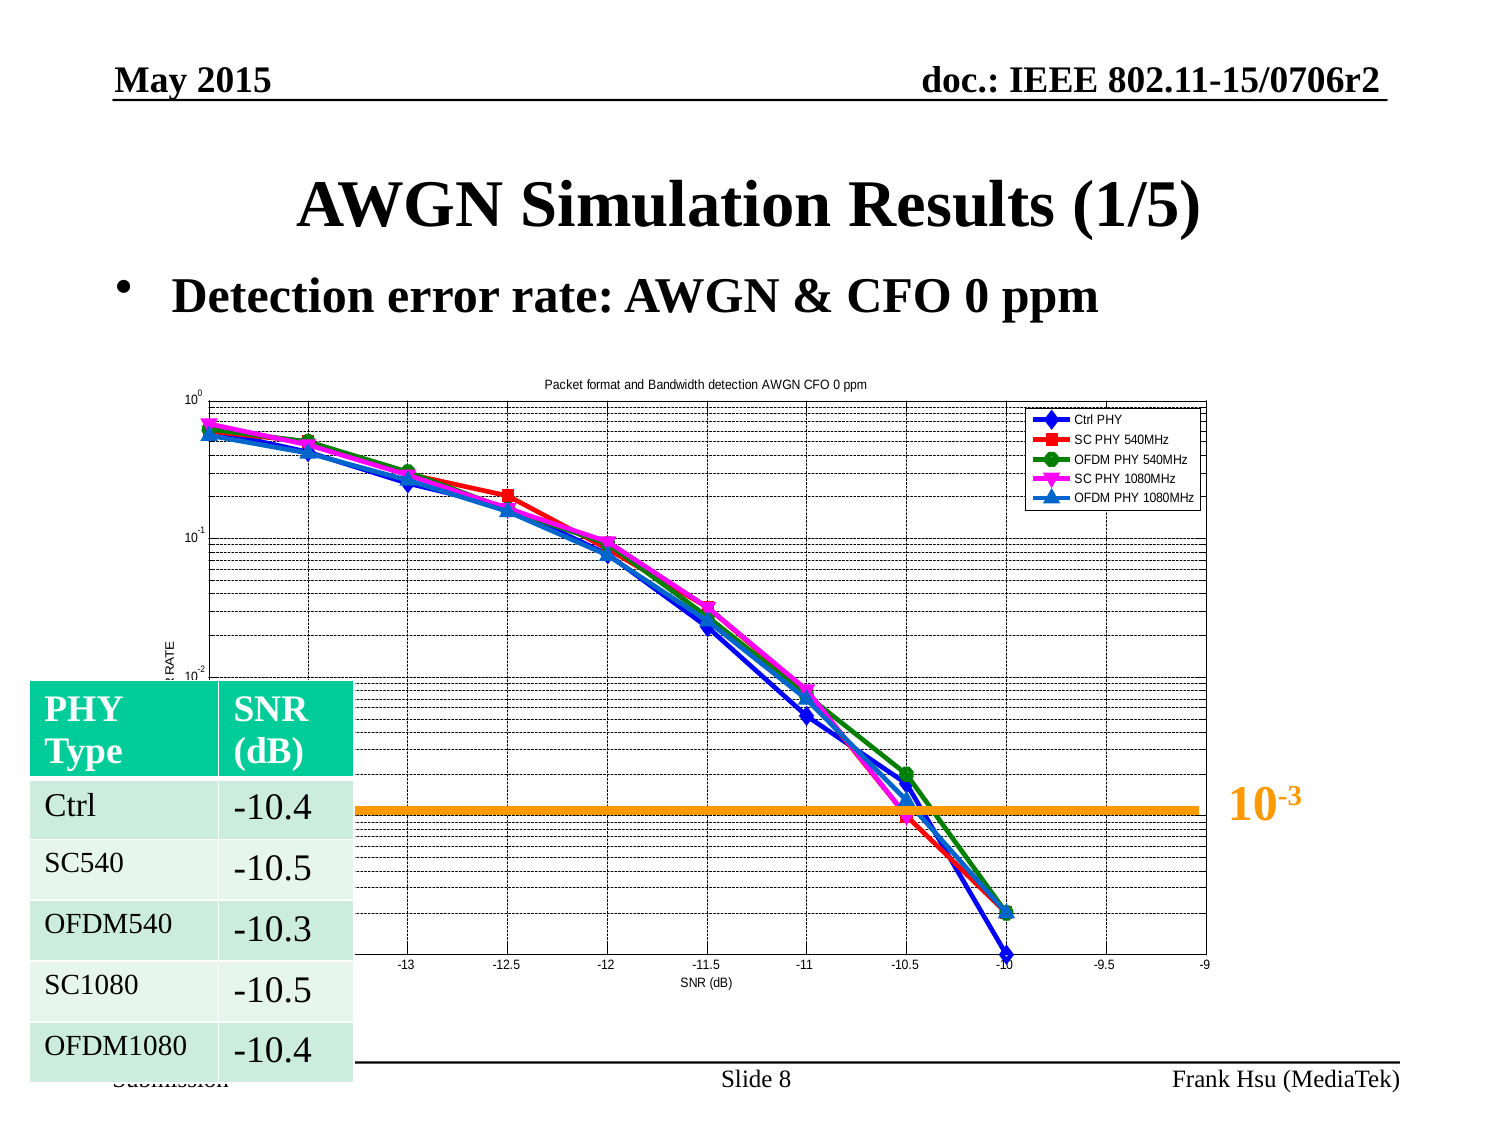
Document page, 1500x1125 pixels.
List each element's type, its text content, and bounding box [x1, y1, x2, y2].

table_cell OFDM1080 [30, 1023, 218, 1082]
list Detection error rate: AWGN & CFO 0 ppm [100, 255, 1376, 931]
title AWGN Simulation Results (1/5) [112, 112, 1388, 288]
table_header PHY Type [30, 681, 35, 776]
slide_number Slide 8 [712, 1061, 800, 1093]
text_box Frank Hsu (MediaTek) [1171, 1062, 1401, 1093]
table_cell Ctrl [30, 781, 35, 839]
table_cell SC1080 [30, 962, 35, 1021]
table_cell OFDM540 [30, 901, 35, 960]
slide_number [114, 54, 274, 101]
picture [40, 349, 1329, 1031]
table_cell SC540 [30, 840, 35, 899]
table_cell -10.4 [219, 1039, 353, 1082]
